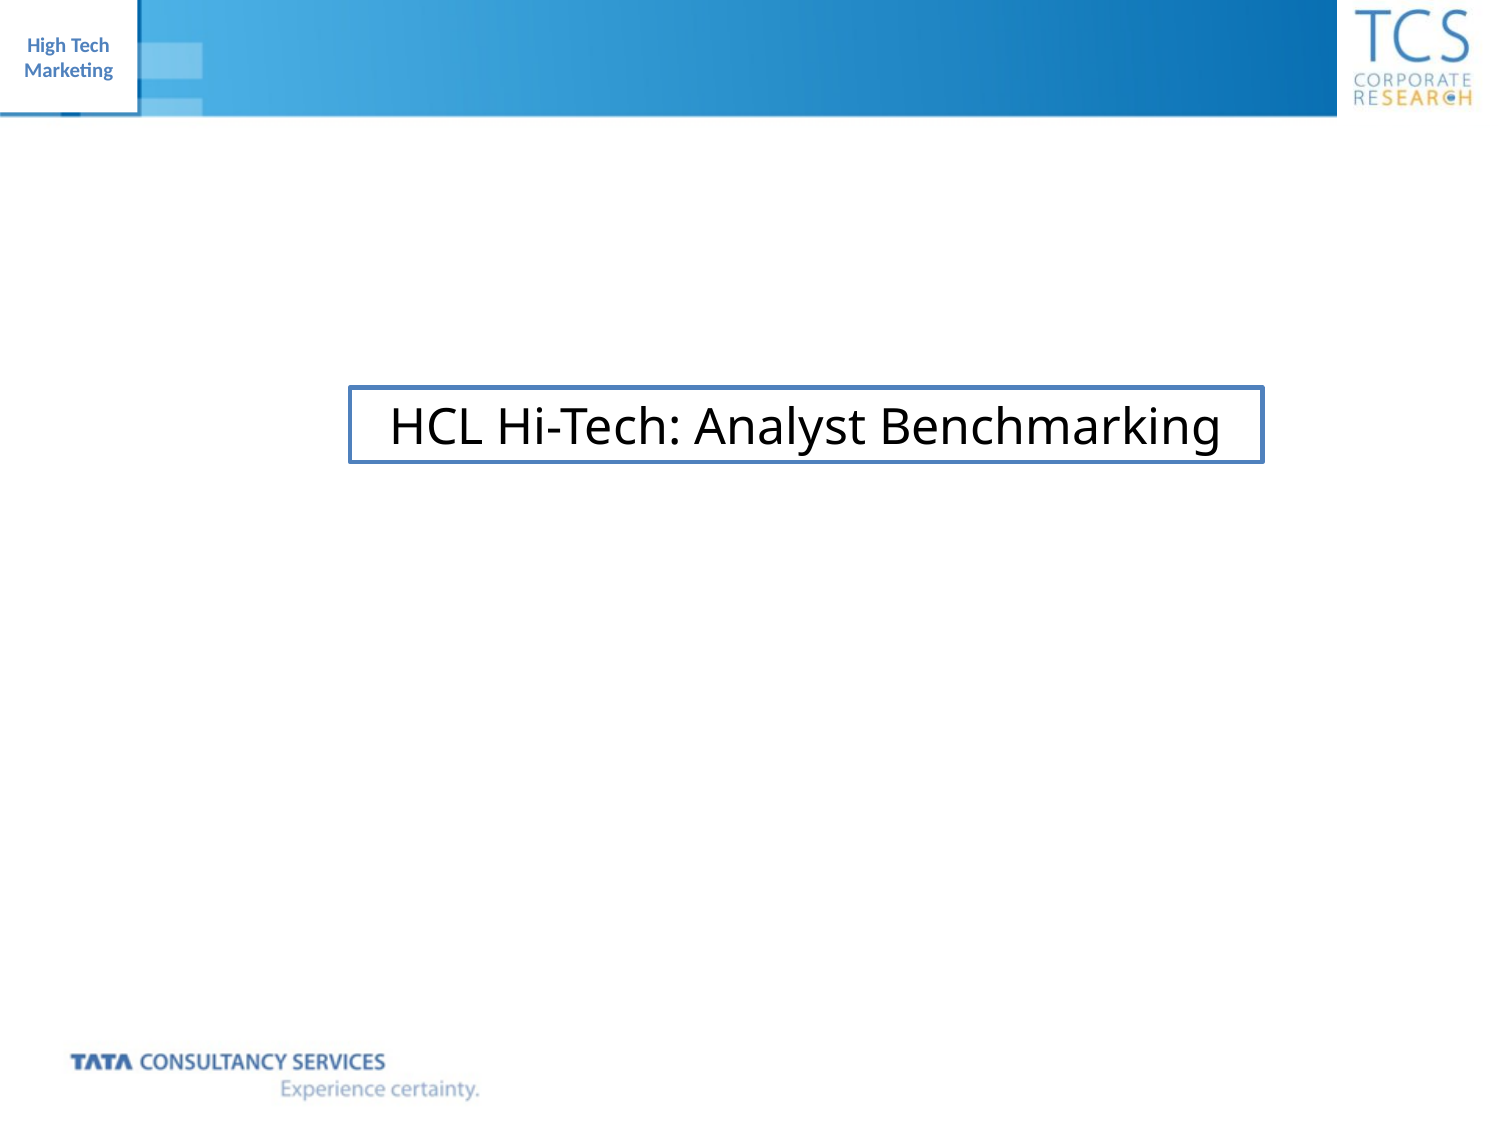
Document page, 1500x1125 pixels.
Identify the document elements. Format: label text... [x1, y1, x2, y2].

picture [0, 0, 1500, 1124]
text_box HCL Hi-Tech: Analyst Benchmarking [348, 385, 1265, 464]
